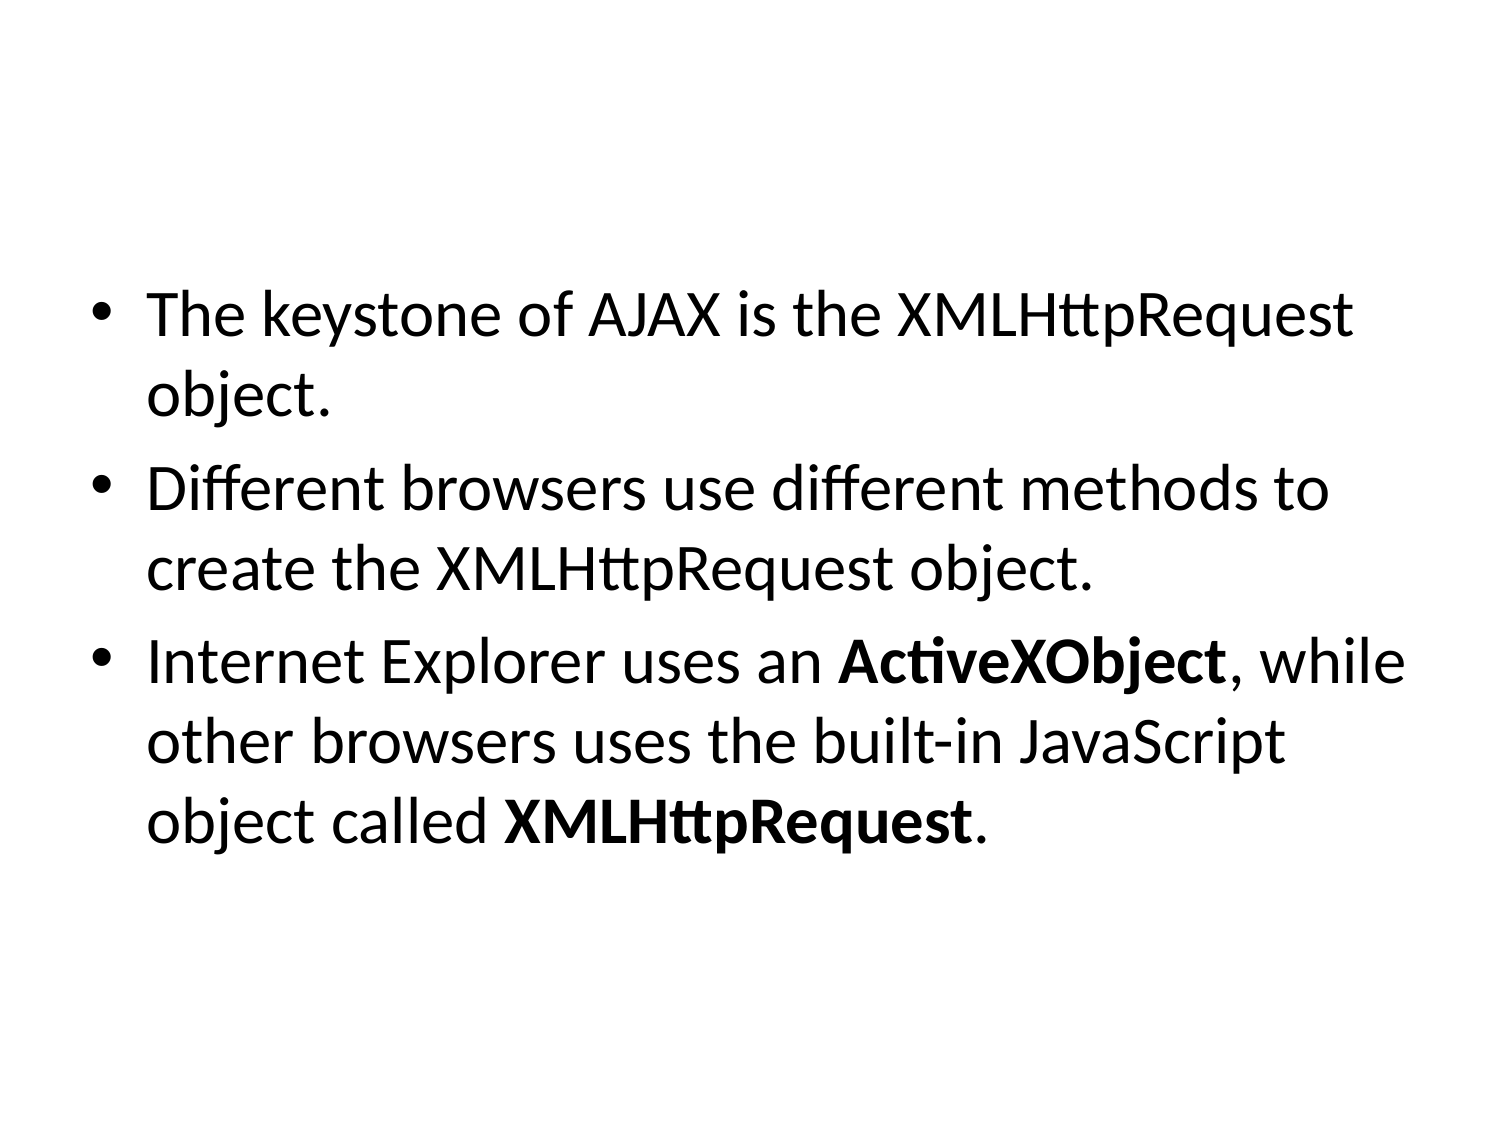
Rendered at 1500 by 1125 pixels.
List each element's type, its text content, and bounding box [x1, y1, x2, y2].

list The keystone of AJAX is the XMLHttpRequest object. Different browsers use different methods to create the XMLHttpRequest object. Internet Explorer uses an ActiveXObject, while other browsers uses the built-in JavaScript object called XMLHttpRequest. [75, 262, 1425, 1005]
